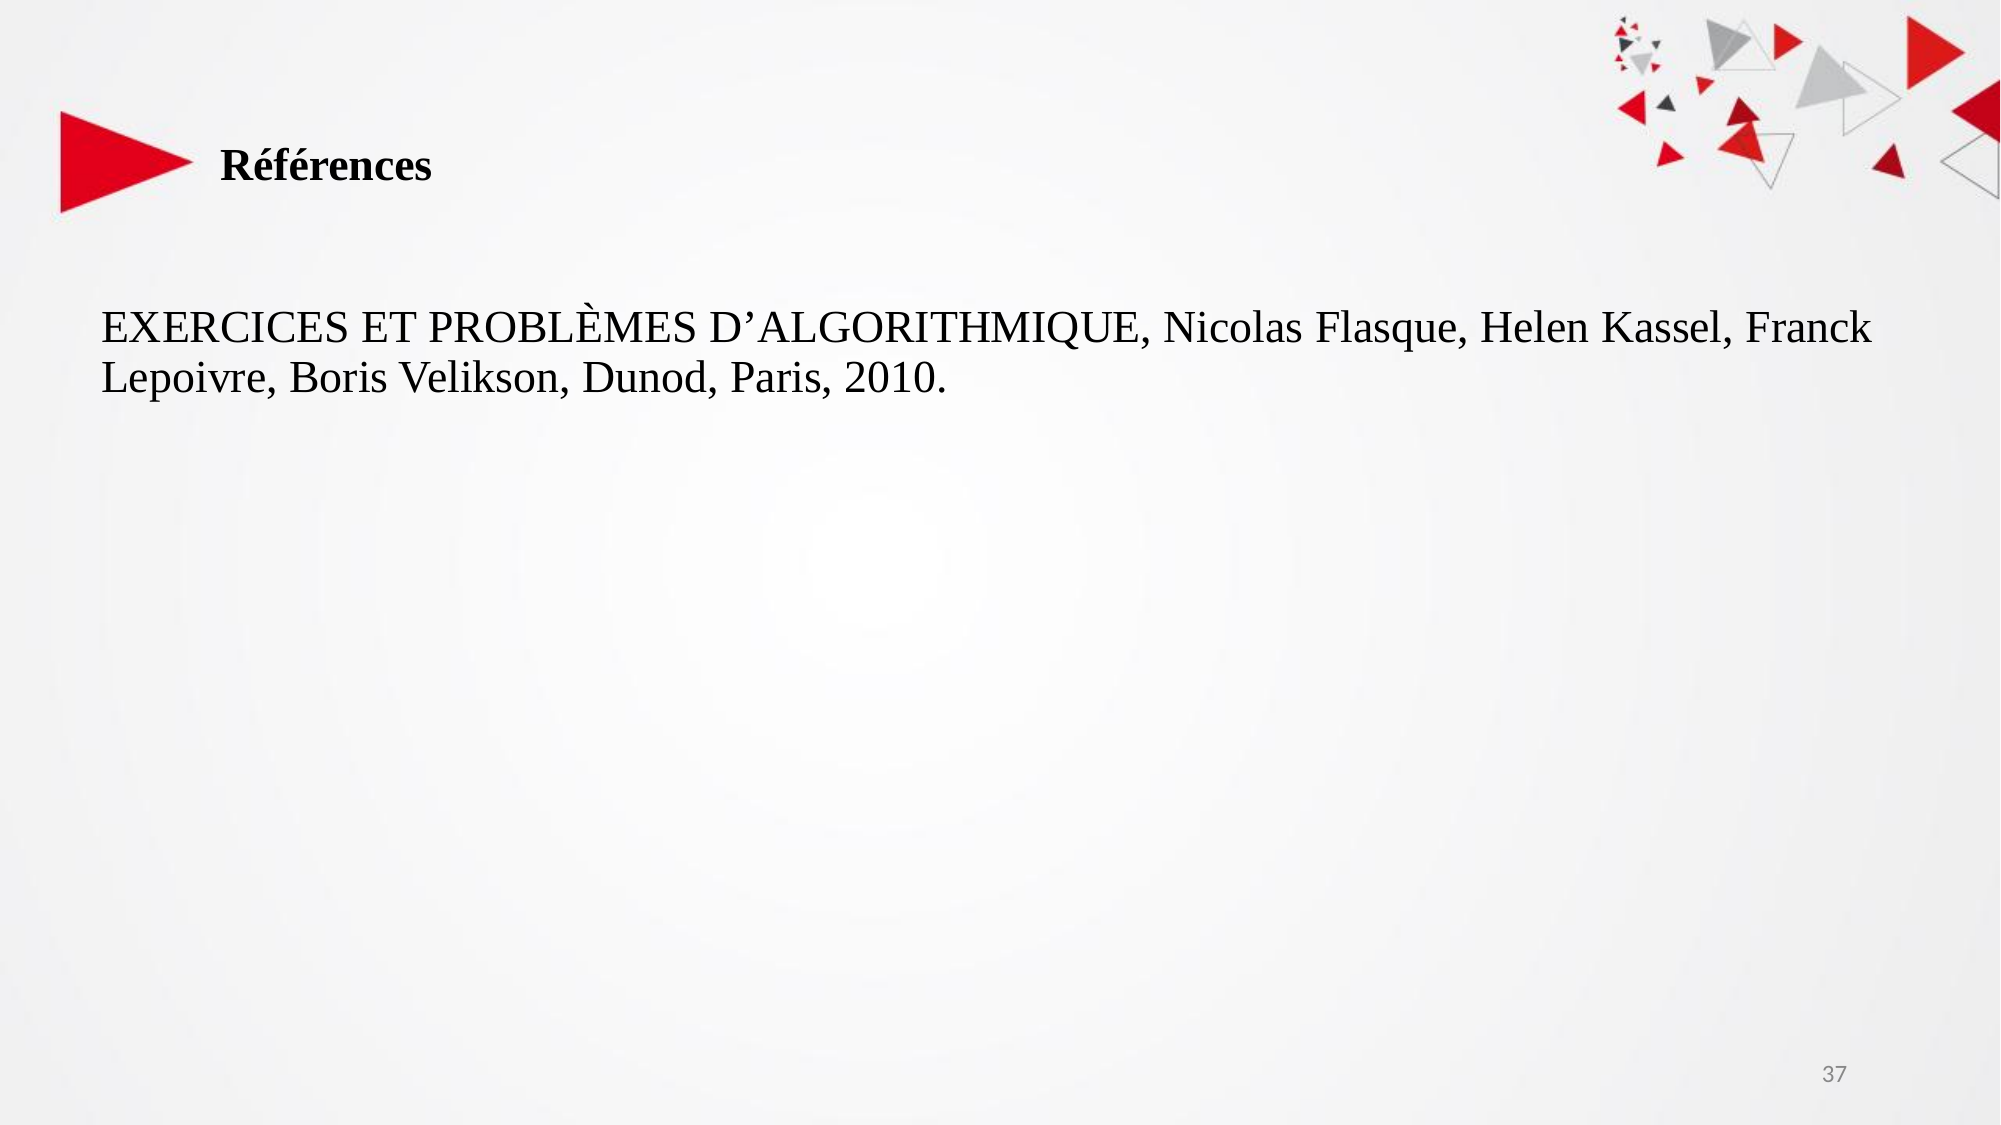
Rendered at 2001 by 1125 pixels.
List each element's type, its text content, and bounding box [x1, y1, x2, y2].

picture [0, 0, 2001, 1125]
list EXERCICES ET PROBLÈMES D’ALGORITHMIQUE, Nicolas Flasque, Helen Kassel, Franck Lepoivre, Boris Velikson, Dunod, Paris, 2010. [85, 295, 1924, 524]
slide_number ‹#› [1412, 1042, 1863, 1103]
title Références [205, 127, 473, 205]
